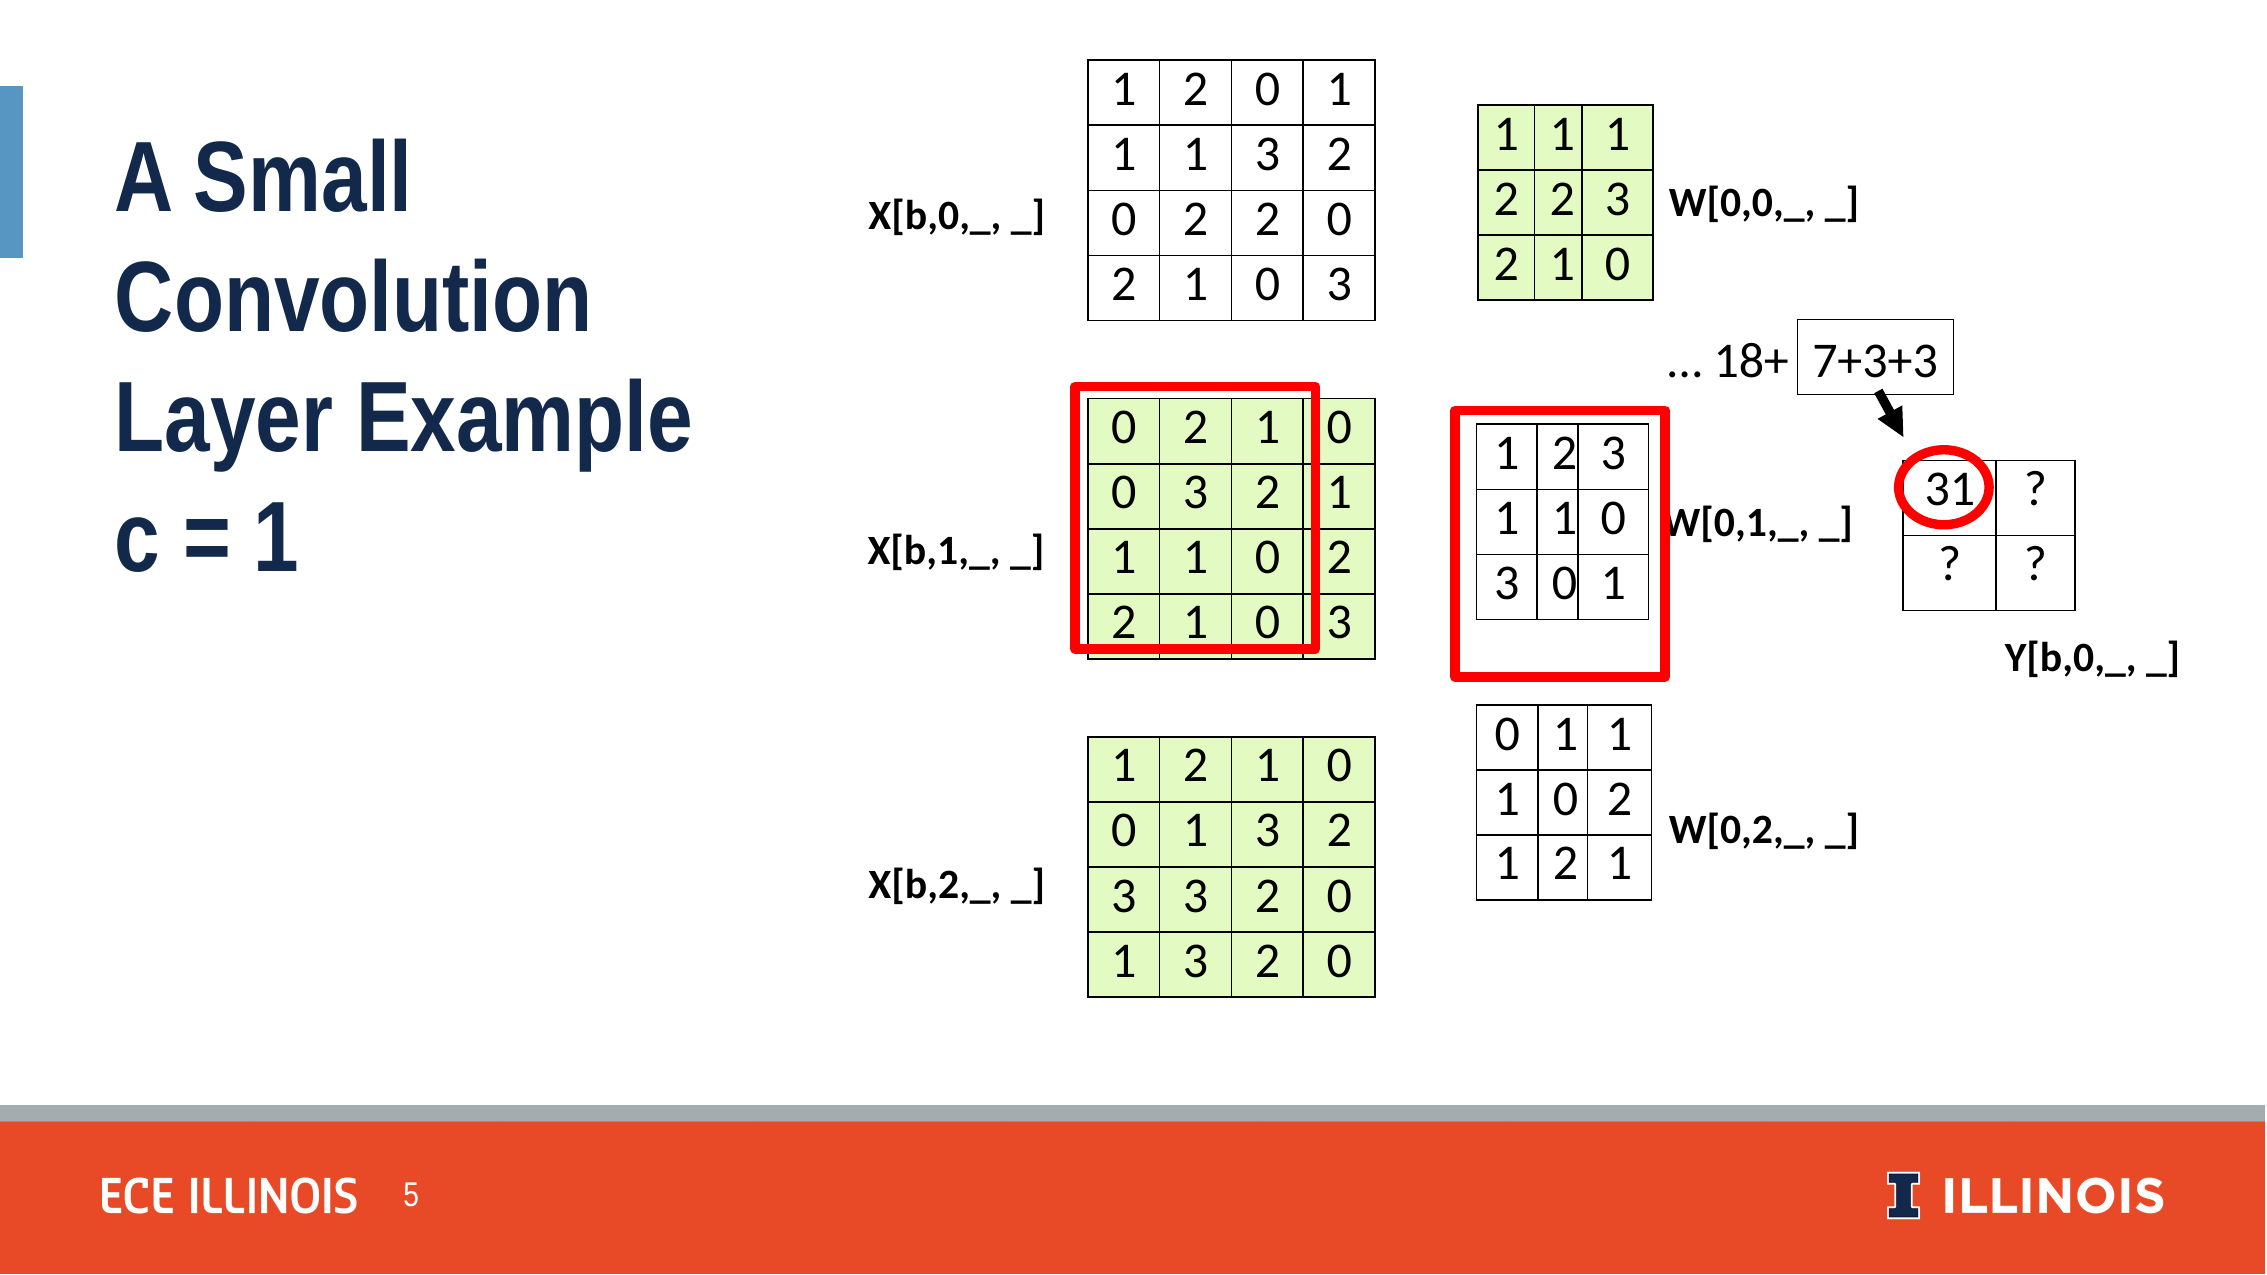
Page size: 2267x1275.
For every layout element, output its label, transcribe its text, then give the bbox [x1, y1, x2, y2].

table_cell 2 [1539, 836, 1587, 899]
table_cell 1 [1535, 236, 1581, 299]
table_cell 2 [1304, 126, 1374, 190]
table_cell 2 [1089, 650, 1159, 658]
table_cell 1 [1160, 256, 1231, 320]
table_cell 3 [1232, 803, 1302, 866]
table_cell 0 [1583, 236, 1652, 299]
table_header ? [1997, 461, 2074, 535]
table_cell 2 [1160, 191, 1231, 255]
table_cell 0 [1304, 191, 1374, 255]
text_box 7+3+3 [1871, 319, 1954, 395]
text_box [1898, 449, 1990, 525]
table_cell 1 [1160, 803, 1231, 866]
text_box X[b,2,_, _] [853, 849, 1061, 915]
table_header 0 [1232, 61, 1302, 124]
table_cell 3 [1232, 126, 1302, 190]
text_box Y[b,0,_, _] [1990, 621, 2196, 687]
table_cell 2 [1535, 171, 1581, 234]
table_cell 0 [1232, 256, 1302, 320]
table_cell 2 [1304, 803, 1374, 866]
table_header 1 [1588, 706, 1651, 769]
table_header 2 [1160, 61, 1231, 124]
table_cell 3 [1583, 171, 1652, 234]
table_cell 1 [1160, 126, 1231, 190]
table_cell ? [1904, 536, 1995, 610]
text_box W[0,1,_, _] [1666, 487, 1869, 552]
table_cell 3 [1304, 595, 1374, 658]
table_cell 1 [1588, 836, 1651, 899]
table_header 1 [1304, 61, 1374, 124]
text_box [1455, 410, 1666, 678]
text_box … 18+ [1653, 319, 1871, 395]
table_header 1 [1479, 106, 1534, 169]
text_box W[0,0,_, _] [1653, 167, 1875, 232]
table_cell 1 [1477, 771, 1537, 834]
table_header 1 [1232, 738, 1302, 801]
text_box [1075, 386, 1316, 650]
table_cell 1 [1477, 836, 1537, 899]
picture [0, 1105, 2265, 1274]
table_cell 0 [1304, 933, 1374, 996]
table_cell 2 [1089, 256, 1159, 320]
table_cell 0 [1539, 771, 1587, 834]
table_cell 0 [1304, 868, 1374, 931]
table_header 1 [1089, 738, 1159, 801]
table_header 1 [1583, 106, 1652, 169]
table_header 0 [1304, 738, 1374, 801]
table_cell 1 [1089, 126, 1159, 190]
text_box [1878, 390, 1904, 438]
text_box X[b,0,_, _] [853, 180, 1061, 246]
table_cell 1 [1160, 650, 1231, 658]
table_cell 0 [1232, 650, 1302, 658]
table_header 1 [1089, 61, 1159, 124]
table_cell 2 [1232, 933, 1302, 996]
table_cell 3 [1304, 256, 1374, 320]
table_cell 0 [1089, 803, 1159, 866]
table_cell ? [1997, 536, 2074, 610]
table_cell 2 [1316, 530, 1374, 593]
table_cell 0 [1089, 191, 1159, 255]
text_box X[b,1,_, _] [852, 516, 1060, 581]
table_cell 2 [1479, 236, 1534, 299]
table_header 31 [1904, 461, 1995, 535]
table_cell 2 [1232, 868, 1302, 931]
table_cell 1 [1316, 465, 1374, 528]
table_cell 3 [1089, 868, 1159, 931]
table_cell 3 [1160, 933, 1231, 996]
table_header 0 [1477, 706, 1537, 769]
table_cell 2 [1232, 191, 1302, 255]
table_cell 2 [1588, 771, 1651, 834]
table_header 1 [1535, 106, 1581, 169]
text_box W[0,2,_, _] [1653, 794, 1875, 859]
list A Small Convolution Layer Example c = 1 [100, 104, 797, 224]
table_header 2 [1160, 738, 1231, 801]
table_cell 2 [1479, 171, 1534, 234]
table_cell 1 [1089, 933, 1159, 996]
table_header 0 [1316, 399, 1374, 463]
table_cell 3 [1160, 868, 1231, 931]
table_header 1 [1539, 706, 1587, 769]
